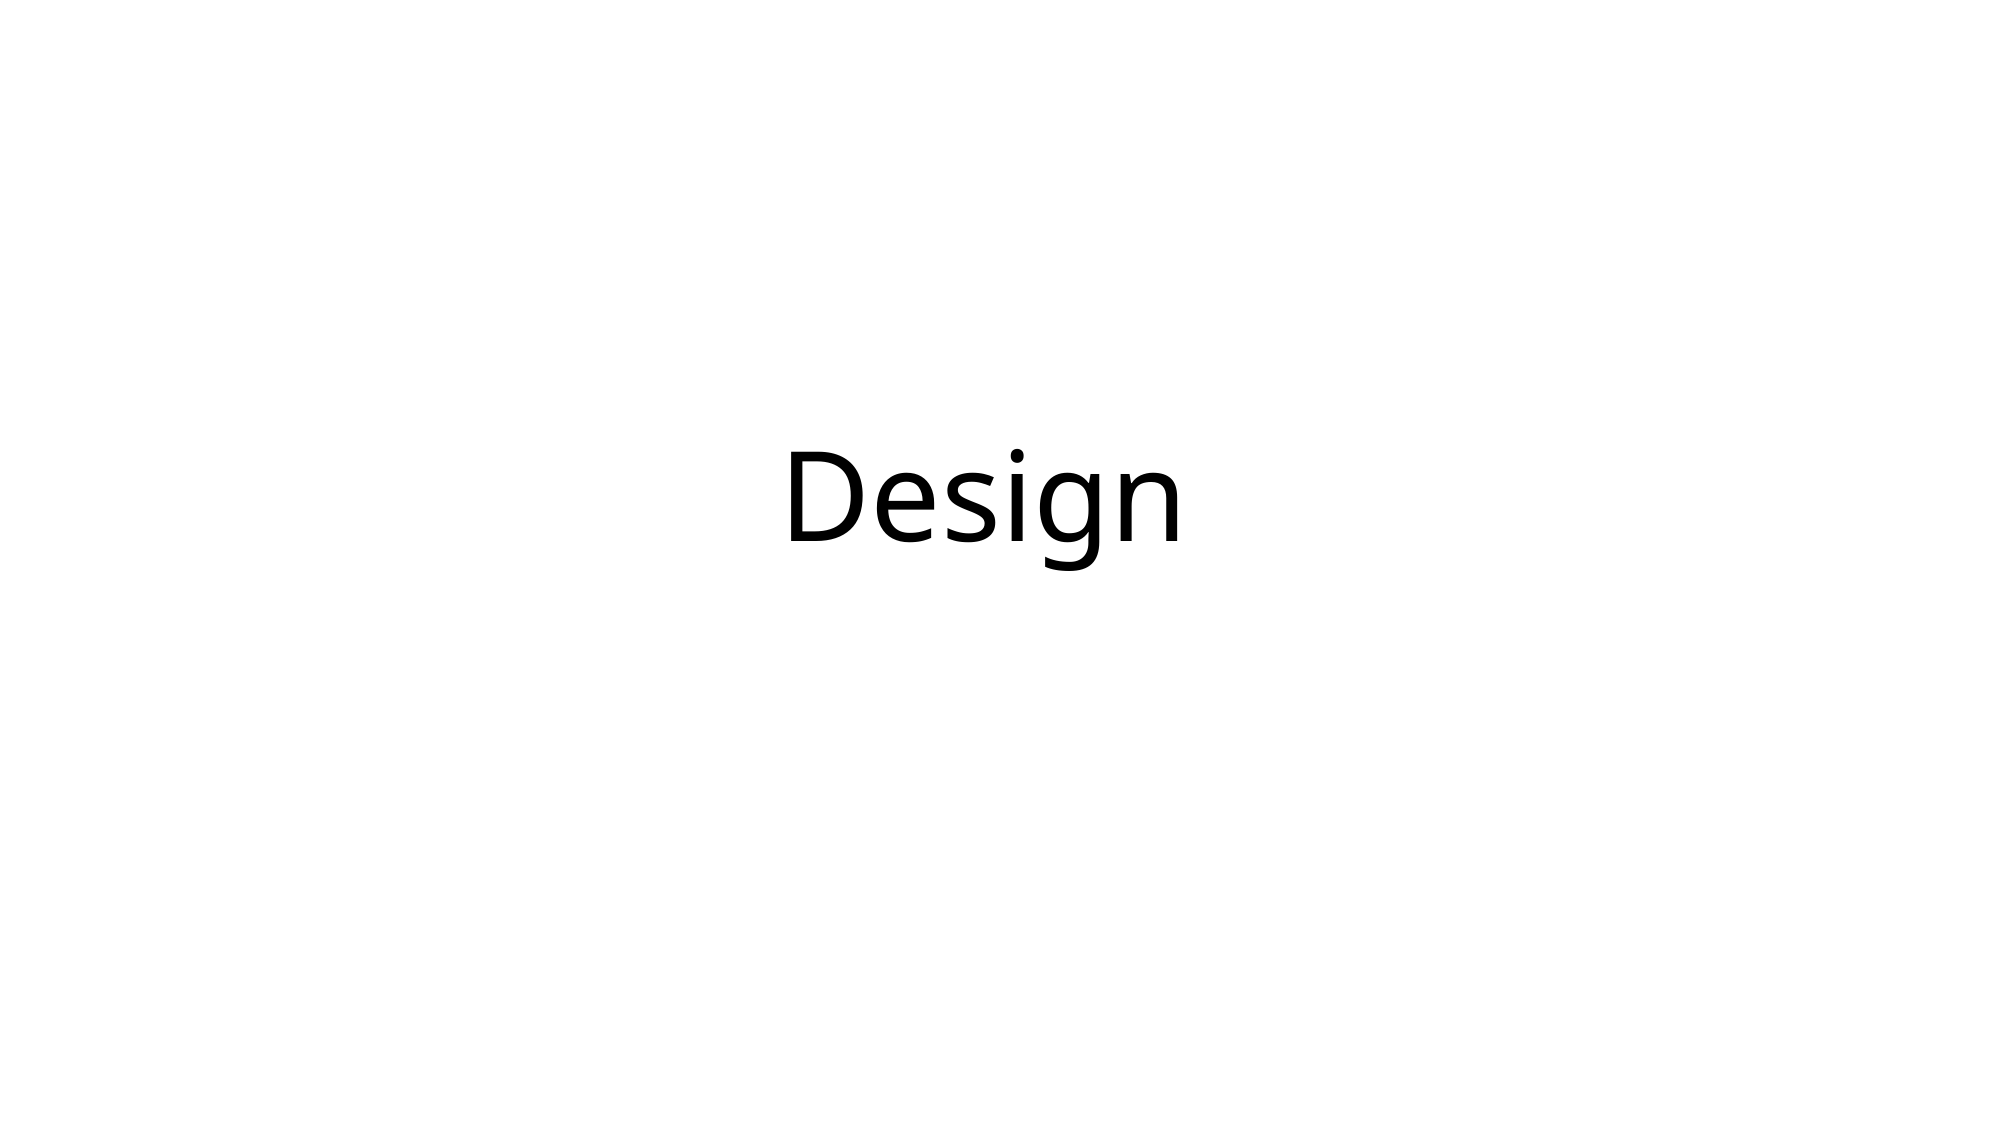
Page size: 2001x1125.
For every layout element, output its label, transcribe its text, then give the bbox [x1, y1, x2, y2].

title Design [249, 184, 1750, 576]
